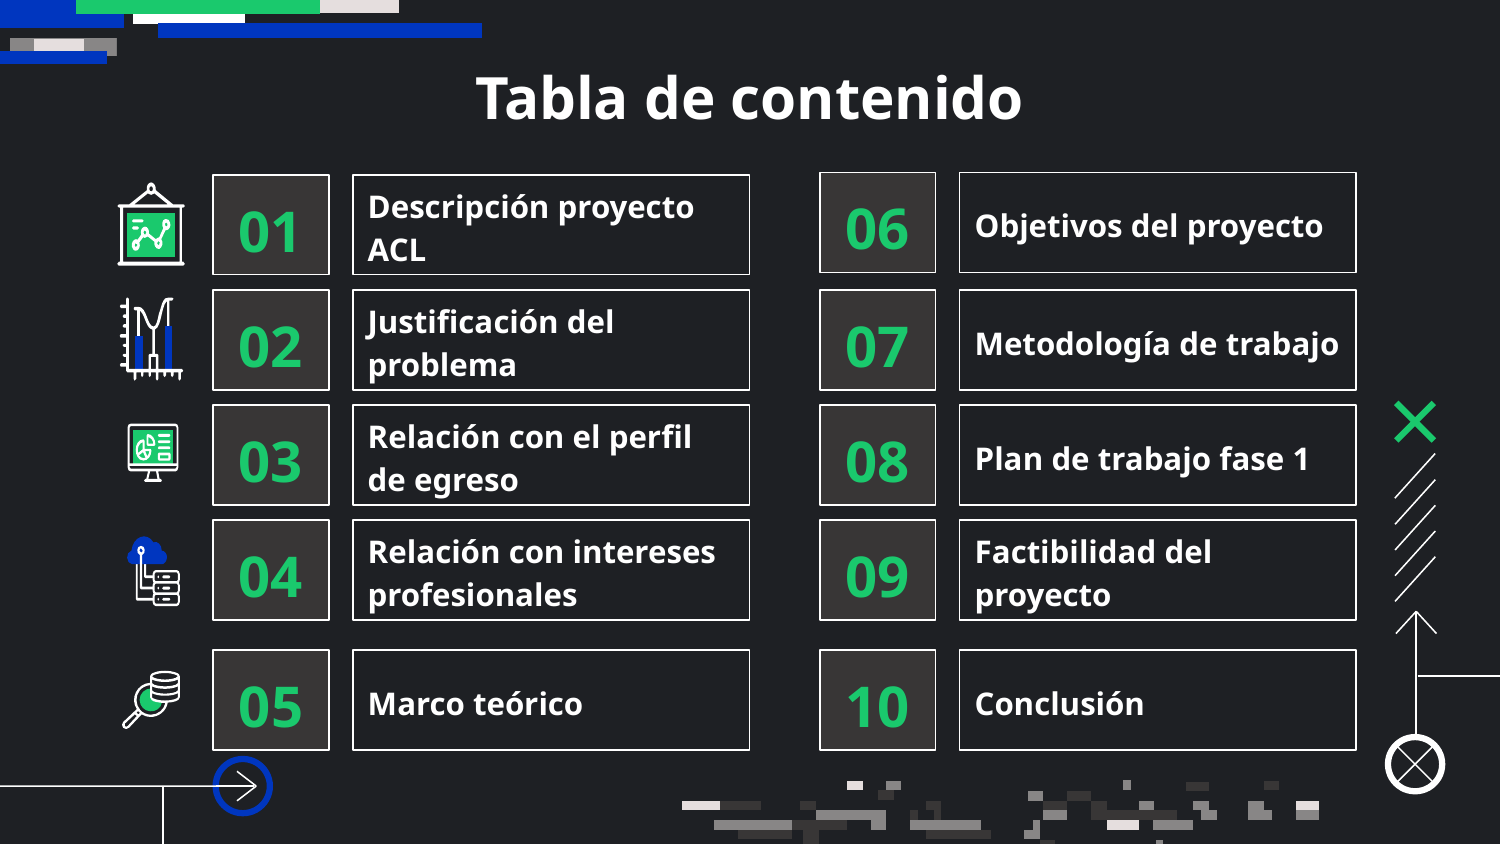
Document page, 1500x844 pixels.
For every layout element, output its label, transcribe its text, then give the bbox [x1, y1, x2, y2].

text_box Metodología de trabajo [959, 289, 1357, 390]
text_box 09 [819, 519, 936, 620]
title Tabla de contenido [116, 38, 1382, 144]
text_box 06 [819, 172, 936, 273]
subtitle Relación con el perfil de egreso [352, 404, 750, 506]
text_box 07 [819, 289, 936, 390]
text_box 08 [819, 404, 936, 505]
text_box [121, 670, 181, 730]
subtitle Descripción proyecto ACL [352, 174, 750, 275]
title 01 [212, 174, 330, 275]
text_box Objetivos del proyecto [959, 172, 1357, 273]
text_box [119, 297, 184, 381]
title 02 [212, 289, 330, 391]
text_box Conclusión [959, 650, 1357, 750]
text_box 05 [213, 650, 329, 750]
subtitle Justificación del problema [352, 289, 750, 391]
title 03 [212, 404, 330, 506]
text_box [116, 182, 186, 266]
subtitle Relación con intereses profesionales [352, 519, 750, 621]
text_box 10 [819, 650, 936, 750]
text_box Factibilidad del proyecto [959, 519, 1357, 620]
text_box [125, 530, 181, 607]
title 04 [212, 519, 330, 621]
text_box Marco teórico [352, 650, 750, 750]
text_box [127, 423, 179, 483]
text_box Plan de trabajo fase 1 [959, 404, 1357, 505]
